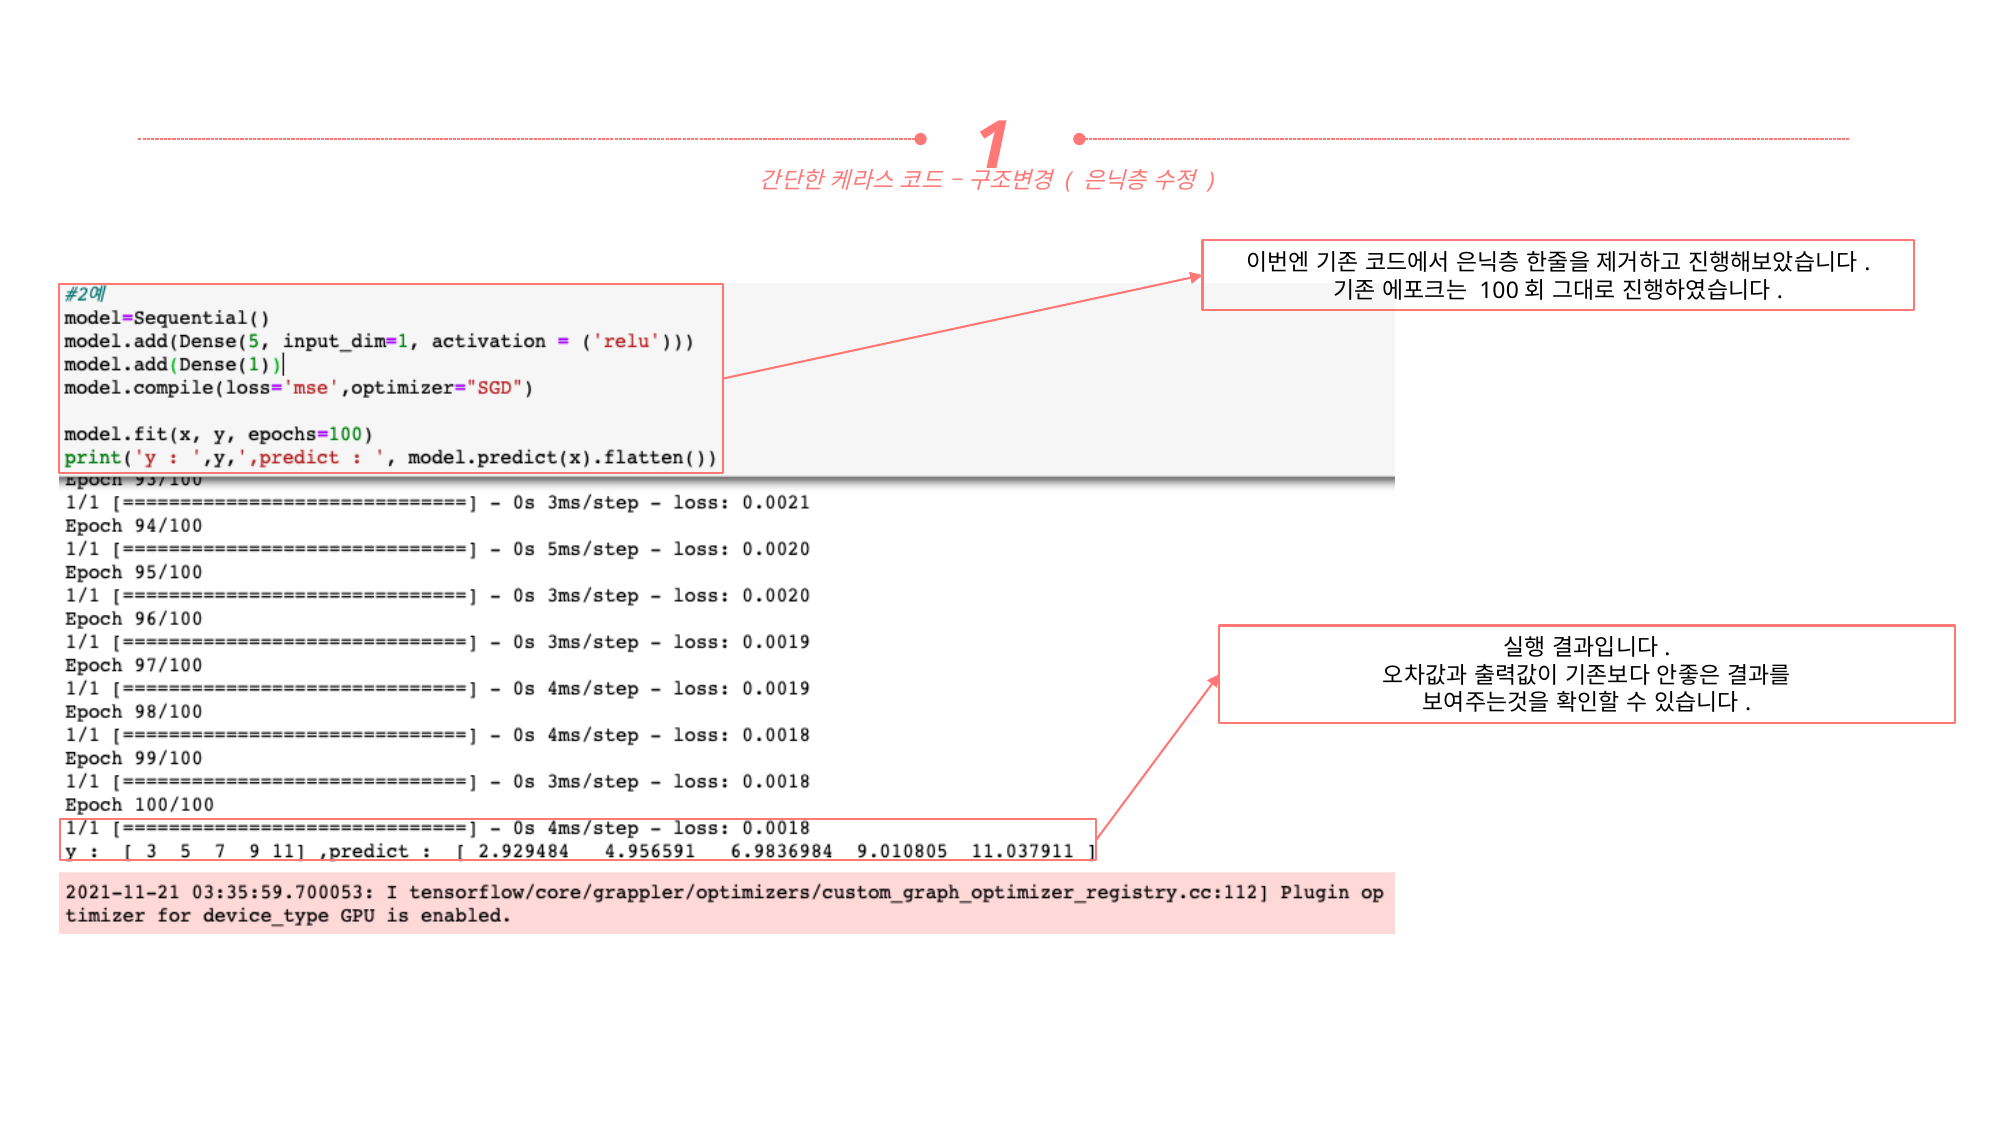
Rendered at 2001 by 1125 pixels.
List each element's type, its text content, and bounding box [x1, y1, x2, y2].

picture [59, 283, 1395, 934]
text_box 실행 결과입니다. 오차값과 출력값이 기존보다 안좋은 결과를 보여주는것을 확인할 수 있습니다. [1395, 625, 1955, 723]
text_box 1 [606, 54, 1380, 157]
text_box 간단한 케라스 코드 – 구조변경 ( 은닉층 수정 ) [125, 157, 1850, 201]
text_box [1096, 674, 1220, 840]
text_box 이번엔 기존 코드에서 은닉층 한줄을 제거하고 진행해보았습니다. 기존 에포크는 100회 그대로 진행하였습니다. [1202, 240, 1915, 310]
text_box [723, 275, 1203, 379]
